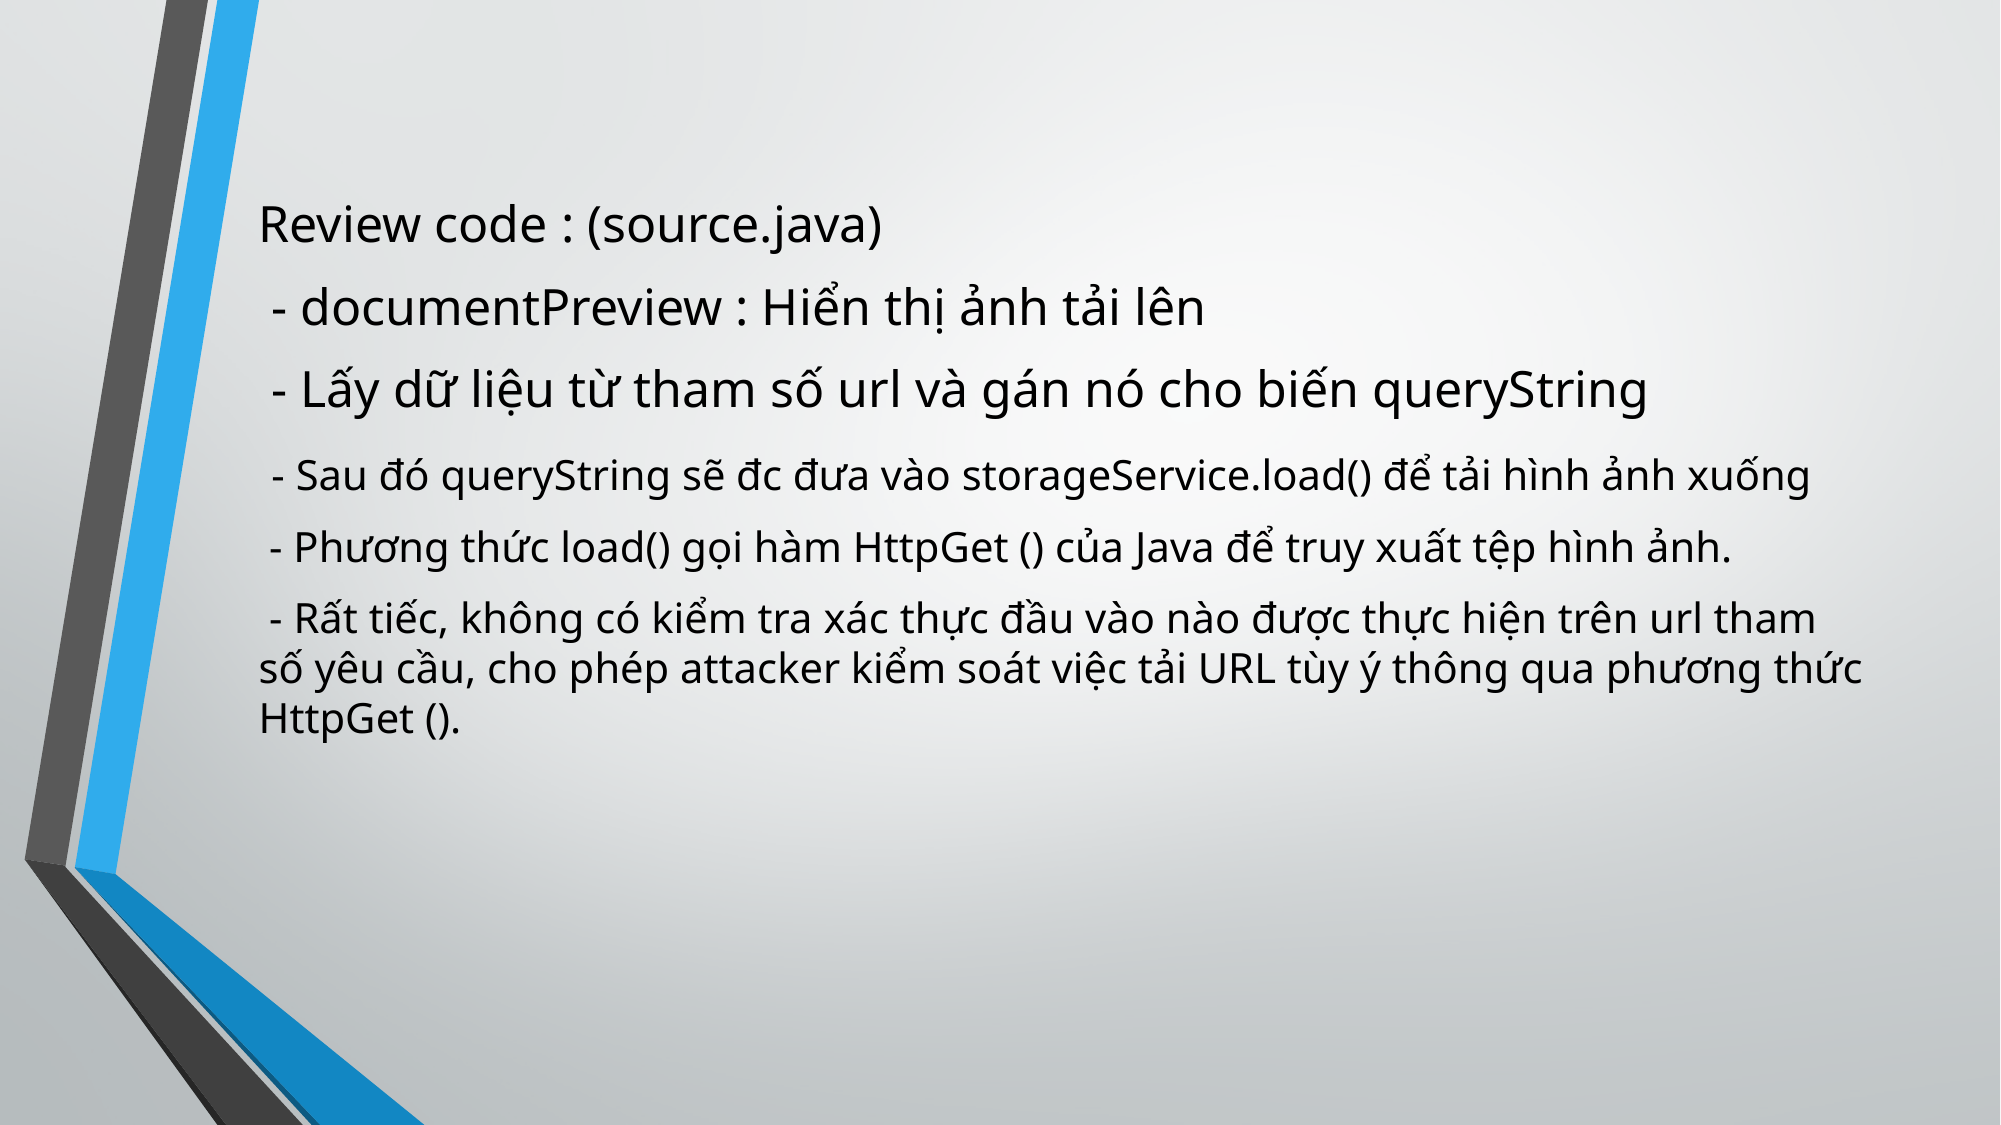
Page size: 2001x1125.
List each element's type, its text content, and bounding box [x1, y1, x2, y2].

list Review code : (source.java) - documentPreview : Hiển thị ảnh tải lên - Lấy dữ liệu từ tham số url và gán nó cho biến queryString - Sau đó queryString sẽ đc đưa vào storageService.load() để tải hình ảnh xuống - Phương thức load() gọi hàm HttpGet () của Java để truy xuất tệp hình ảnh. - Rất tiếc, không có kiểm tra xác thực đầu vào nào được thực hiện trên url tham số yêu cầu, cho phép attacker kiểm soát việc tải URL tùy ý thông qua phương thức HttpGet (). [243, 53, 1887, 964]
